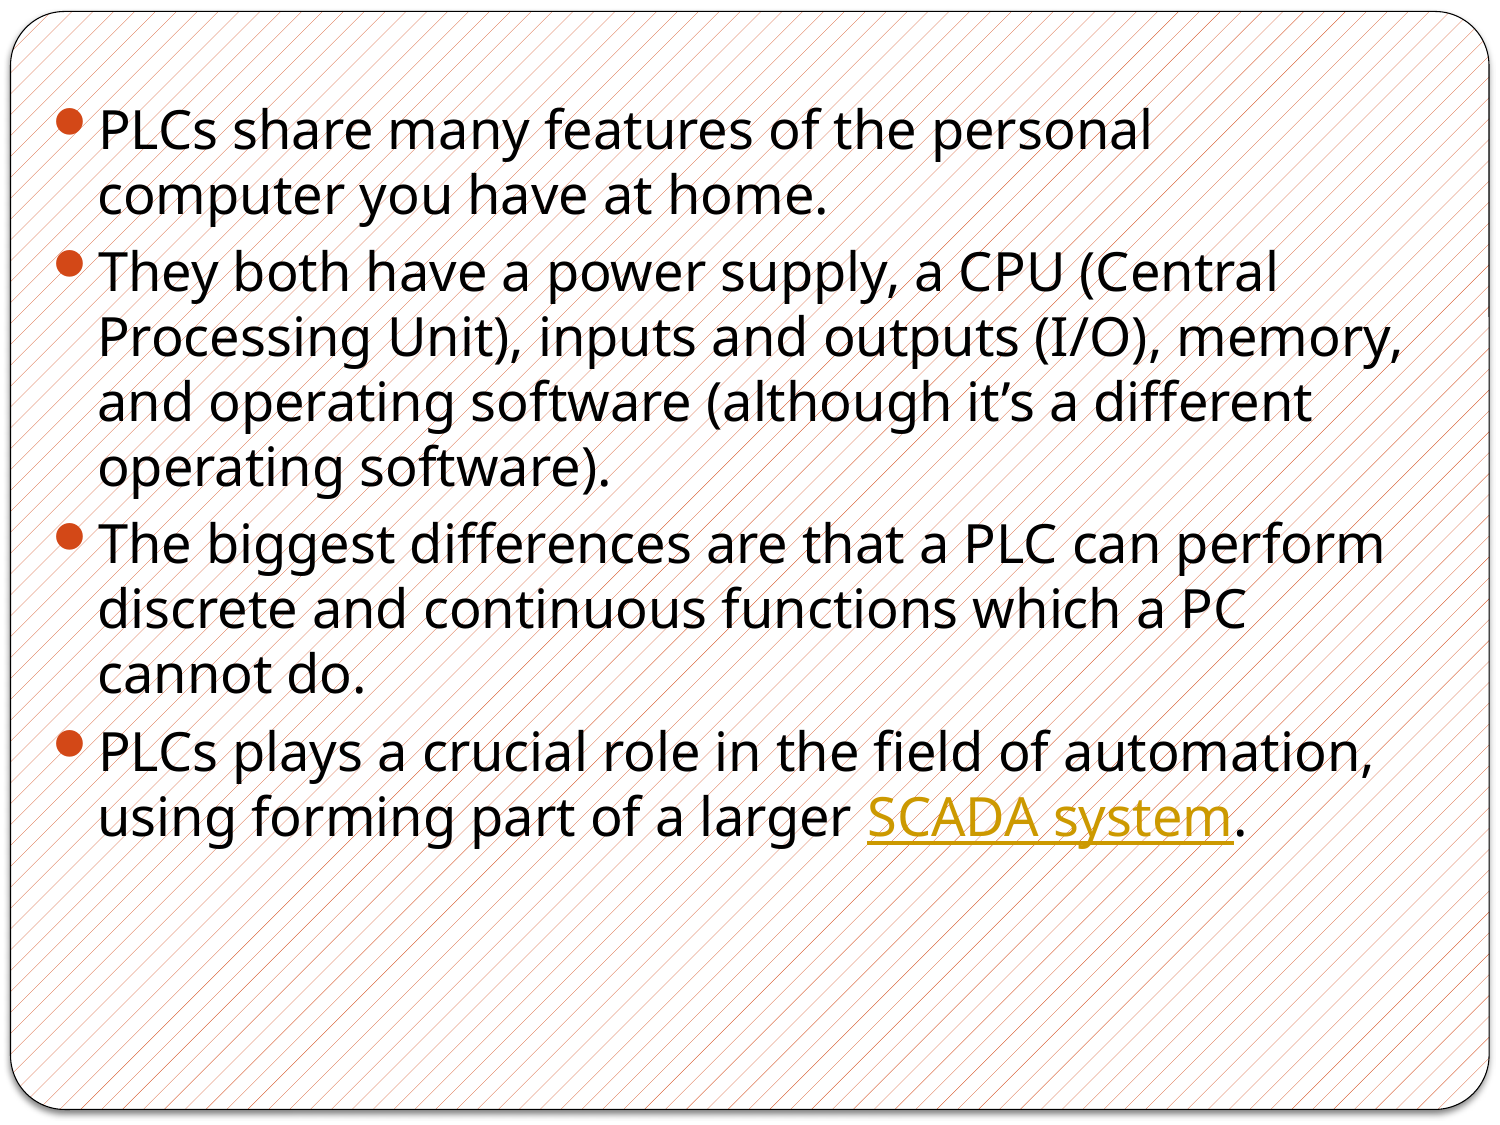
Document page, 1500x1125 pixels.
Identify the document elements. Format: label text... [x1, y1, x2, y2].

list PLCs share many features of the personal computer you have at home. They both have a power supply, a CPU (Central Processing Unit), inputs and outputs (I/O), memory, and operating software (although it’s a different operating software). The biggest differences are that a PLC can perform discrete and continuous functions which a PC cannot do. PLCs plays a crucial role in the field of automation, using forming part of a larger SCADA system. [37, 87, 1425, 1088]
